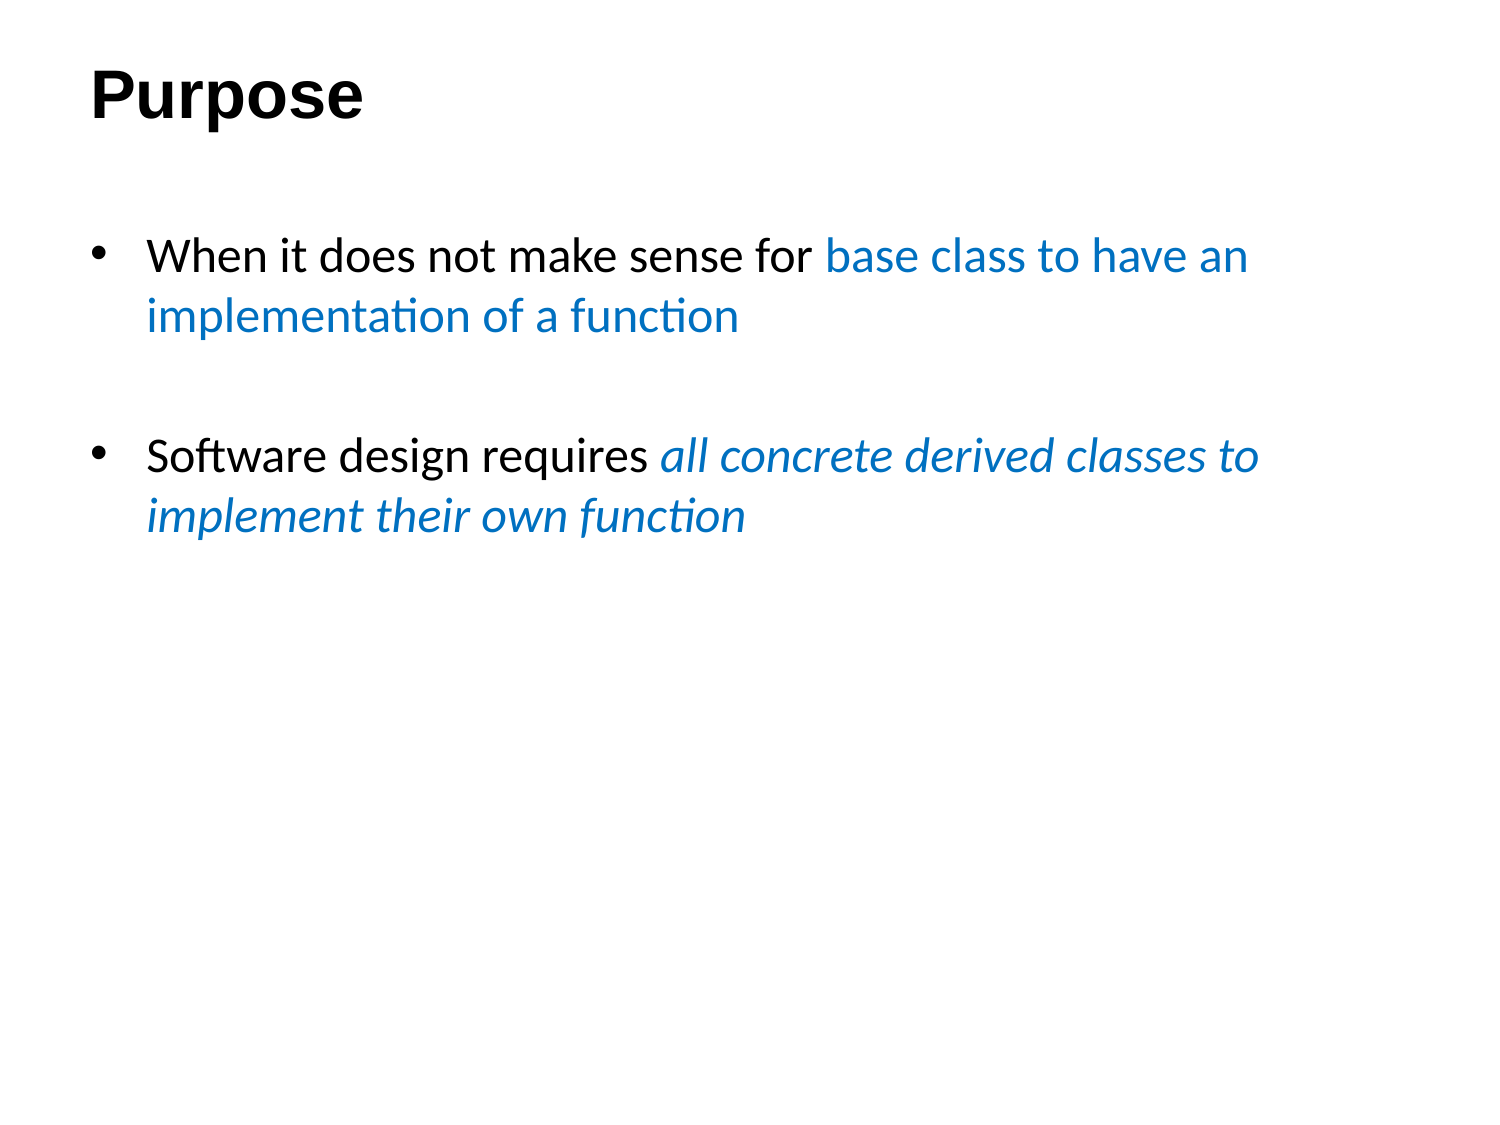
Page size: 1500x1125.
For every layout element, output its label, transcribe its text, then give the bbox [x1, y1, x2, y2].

title Purpose [75, 23, 1425, 160]
list When it does not make sense for base class to have an implementation of a function Software design requires all concrete derived classes to implement their own function [75, 214, 1437, 1053]
